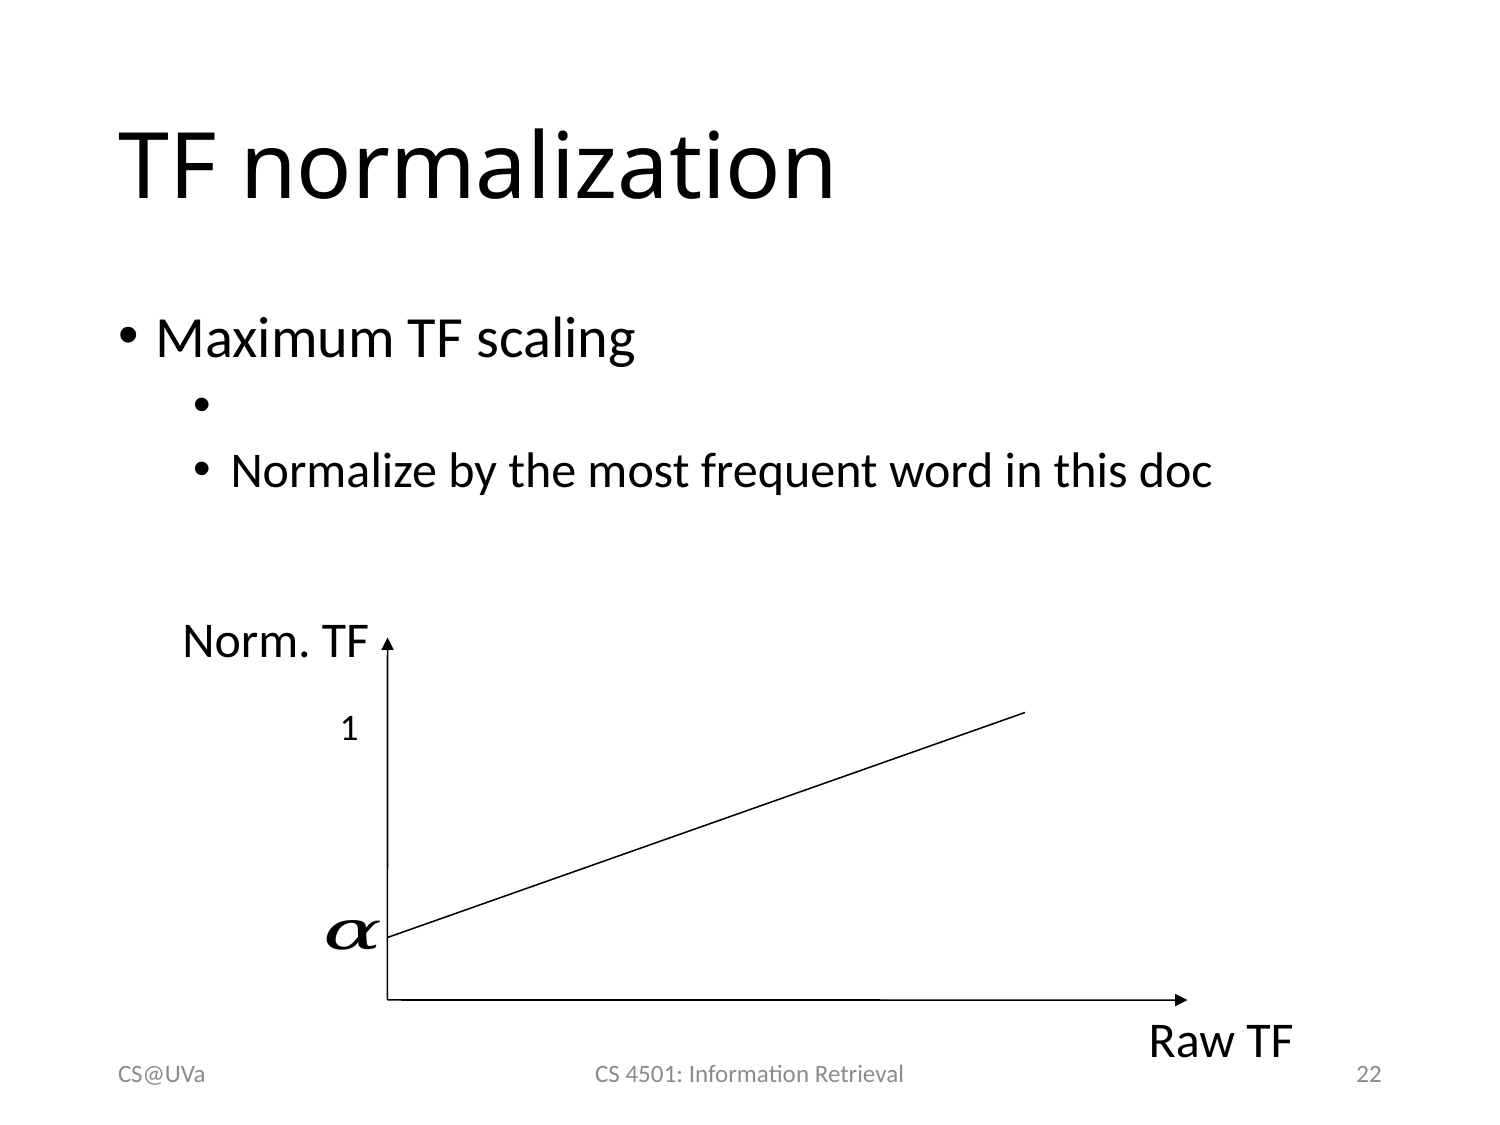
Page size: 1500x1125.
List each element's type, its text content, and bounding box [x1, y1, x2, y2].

slide_number CS@UVa [103, 1042, 441, 1103]
footer CS 4501: Information Retrieval [496, 1042, 1004, 1103]
text_box [1175, 993, 1186, 999]
text_box 1 [324, 695, 424, 756]
text_box Raw TF [1133, 999, 1309, 1042]
slide_number 22 [1059, 1042, 1397, 1103]
text_box Norm. TF [167, 599, 385, 675]
text_box [385, 637, 394, 695]
title TF normalization [103, 59, 1397, 278]
